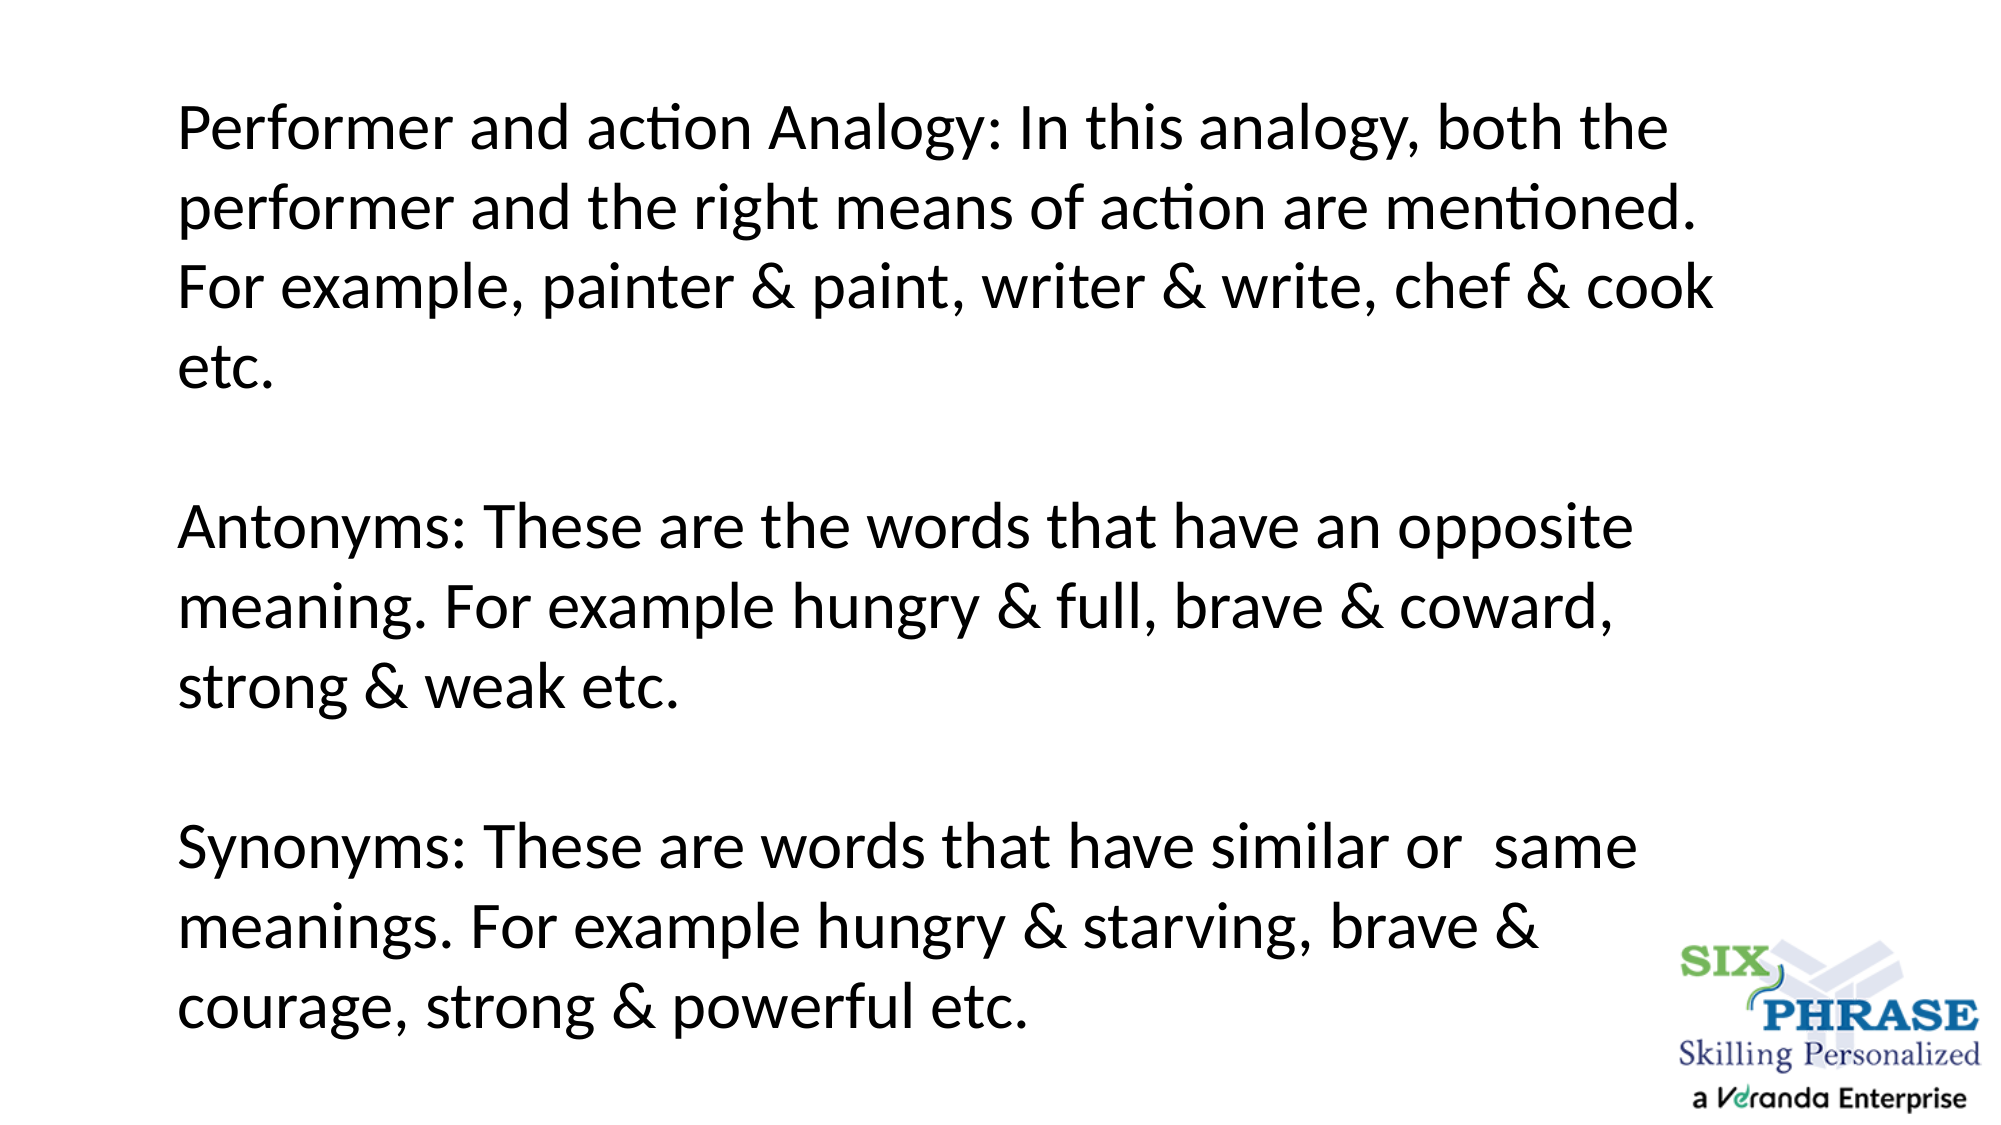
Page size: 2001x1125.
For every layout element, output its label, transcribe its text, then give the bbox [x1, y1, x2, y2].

text_box Performer and action Analogy: In this analogy, both the performer and the right means of action are mentioned. For example, painter & paint, writer & write, chef & cook etc. Antonyms: These are the words that have an opposite meaning. For example hungry & full, brave & coward, strong & weak etc. Synonyms: These are words that have similar or same meanings. For example hungry & starving, brave & courage, strong & powerful etc. [162, 74, 1800, 1050]
picture [1662, 924, 2000, 1125]
